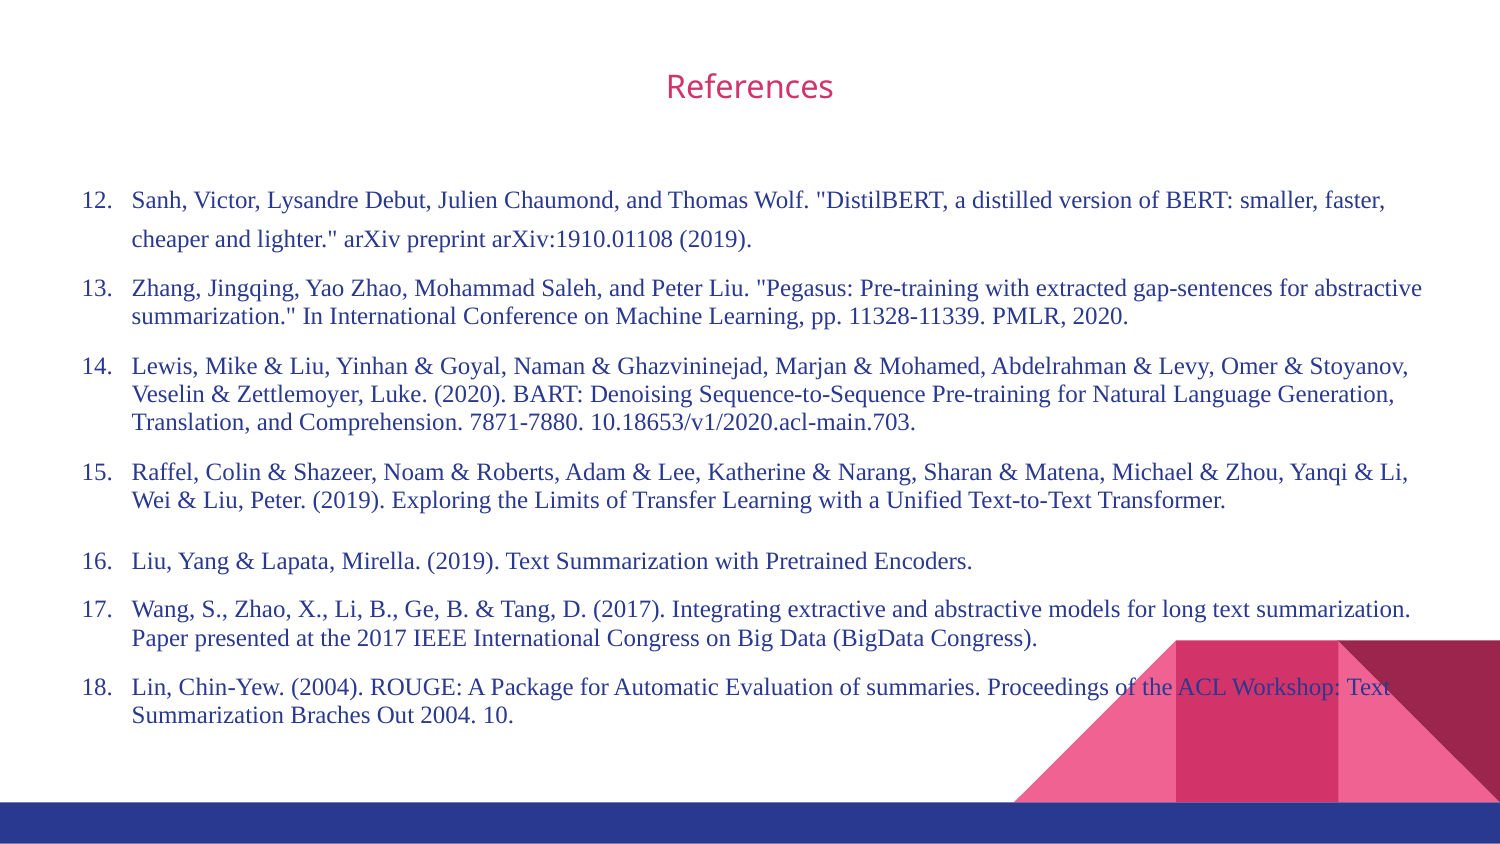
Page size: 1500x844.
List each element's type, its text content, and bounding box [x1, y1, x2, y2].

title References [51, 50, 1449, 121]
list Sanh, Victor, Lysandre Debut, Julien Chaumond, and Thomas Wolf. "DistilBERT, a distilled version of BERT: smaller, faster, cheaper and lighter." arXiv preprint arXiv:1910.01108 (2019). Zhang, Jingqing, Yao Zhao, Mohammad Saleh, and Peter Liu. "Pegasus: Pre-training with extracted gap-sentences for abstractive summarization." In International Conference on Machine Learning, pp. 11328-11339. PMLR, 2020. Lewis, Mike & Liu, Yinhan & Goyal, Naman & Ghazvininejad, Marjan & Mohamed, Abdelrahman & Levy, Omer & Stoyanov, Veselin & Zettlemoyer, Luke. (2020). BART: Denoising Sequence-to-Sequence Pre-training for Natural Language Generation, Translation, and Comprehension. 7871-7880. 10.18653/v1/2020.acl-main.703. Raffel, Colin & Shazeer, Noam & Roberts, Adam & Lee, Katherine & Narang, Sharan & Matena, Michael & Zhou, Yanqi & Li, Wei & Liu, Peter. (2019). Exploring the Limits of Transfer Learning with a Unified Text-to-Text Transformer. Liu, Yang & Lapata, Mirella. (2019). Text Summarization with Pretrained Encoders. Wang, S., Zhao, X., Li, B., Ge, B. & Tang, D. (2017). Integrating extractive and abstractive models for long text summarization. Paper presented at the 2017 IEEE International Congress on Big Data (BigData Congress). Lin, Chin-Yew. (2004). ROUGE: A Package for Automatic Evaluation of summaries. Proceedings of the ACL Workshop: Text Summarization Braches Out 2004. 10. [51, 160, 1449, 781]
